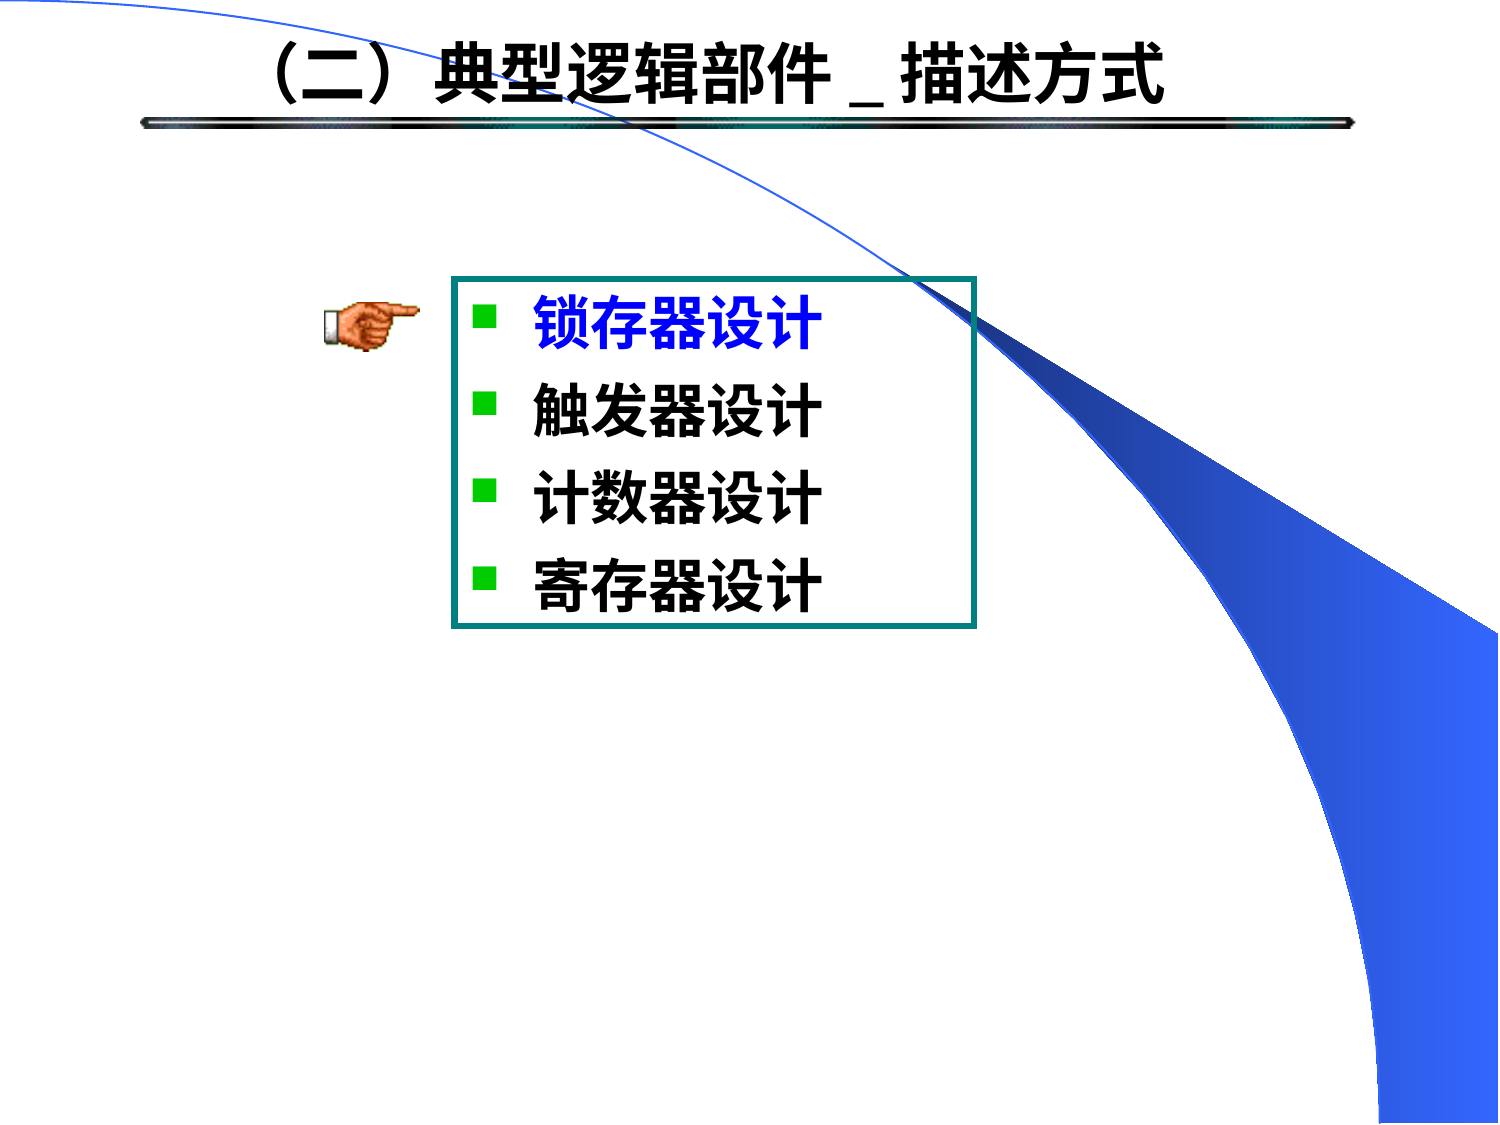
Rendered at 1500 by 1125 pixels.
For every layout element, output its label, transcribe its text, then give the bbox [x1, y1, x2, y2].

picture [140, 117, 1358, 130]
text_box （二）典型逻辑部件_描述方式 [218, 24, 1317, 115]
text_box 锁存器设计 触发器设计 计数器设计 寄存器设计 [454, 278, 975, 626]
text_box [324, 302, 420, 352]
